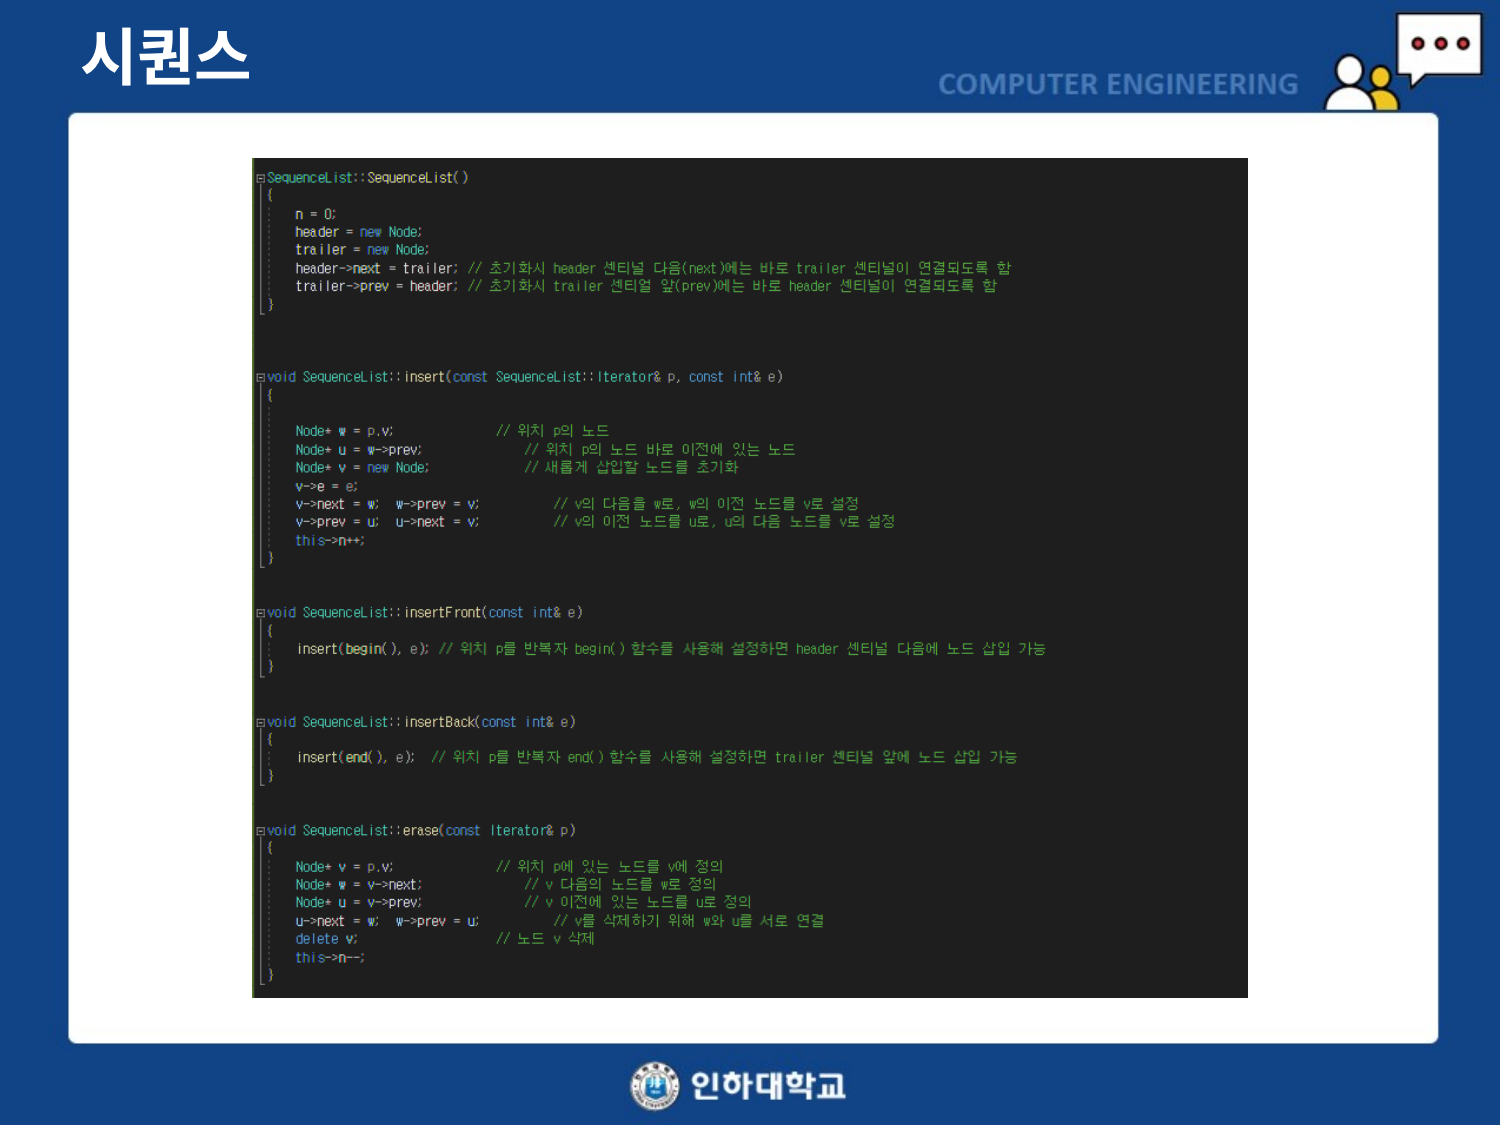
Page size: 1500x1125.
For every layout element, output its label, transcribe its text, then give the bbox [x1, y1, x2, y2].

text_box 시퀀스 [65, 19, 1415, 106]
picture [0, 0, 1500, 1125]
